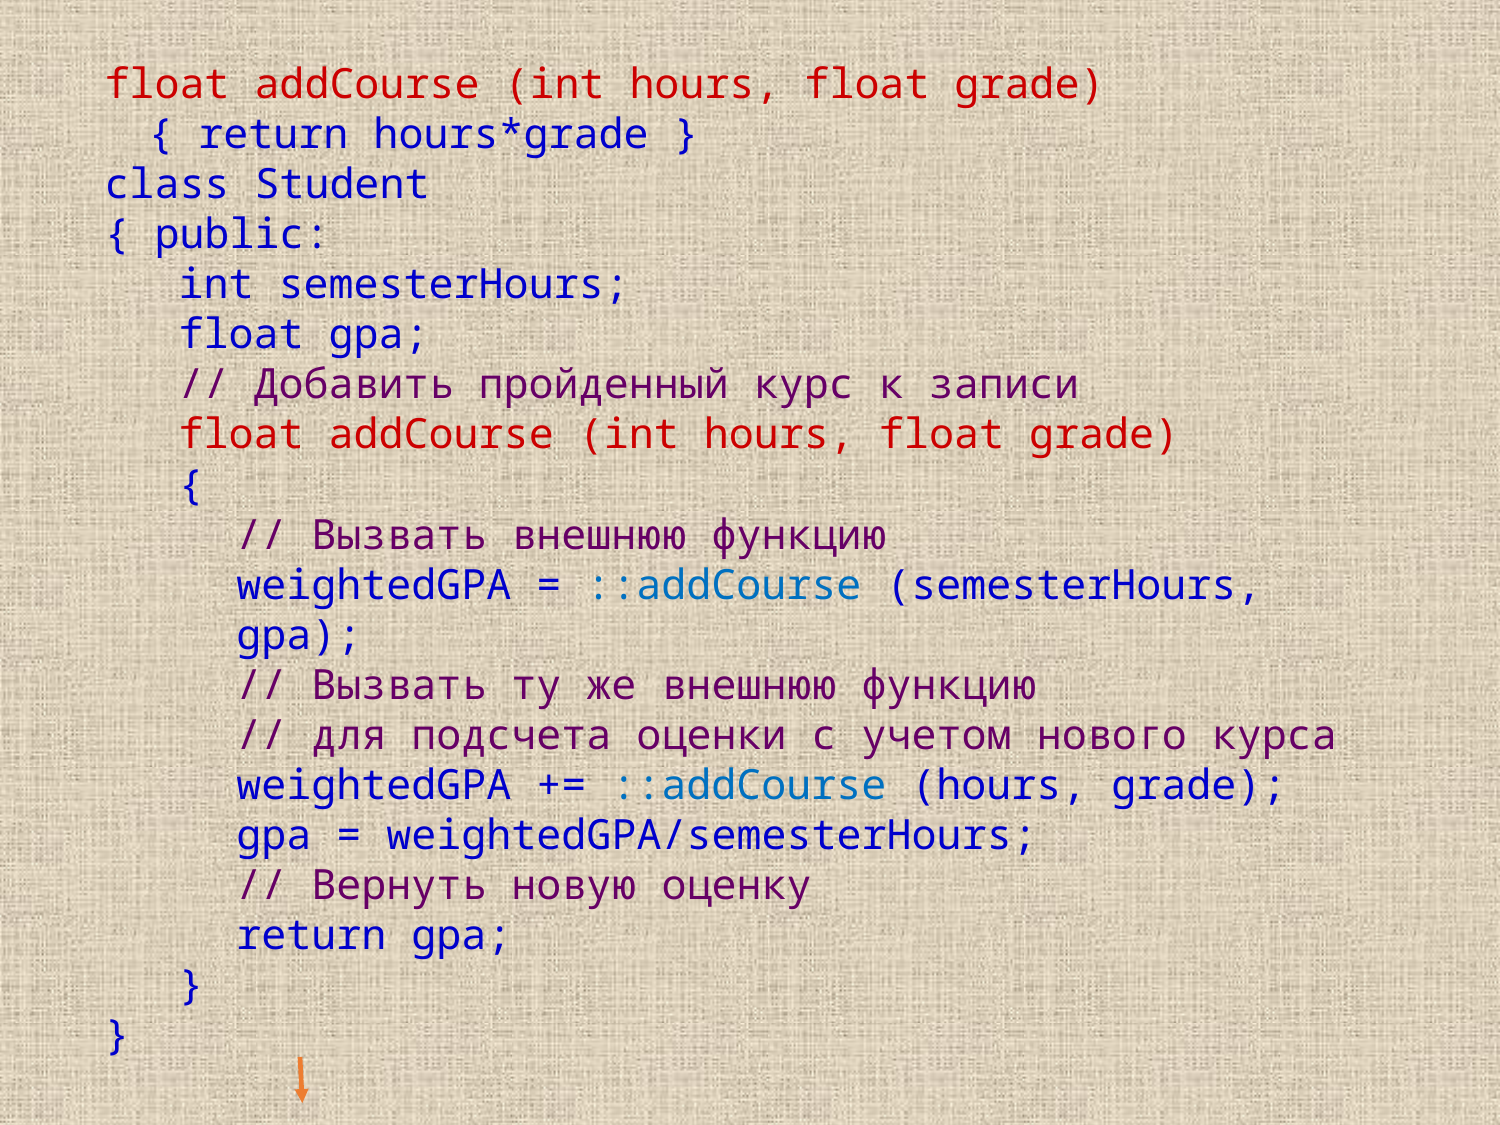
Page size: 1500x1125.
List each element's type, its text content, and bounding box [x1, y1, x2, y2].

picture [0, 0, 1500, 1125]
text_box float addCourse (int hours, float grade) { return hours*grade } class Student { public: int semesterHours; float gpa; // Добавить пройденный курс к записи float addCourse (int hours, float grade) { // Вызвать внешнюю функцию weightedGPA = ::addCourse (semesterHours, gpa); // Вызвать ту же внешнюю функцию // для подсчета оценки с учетом нового курса weightedGPA += ::addCourse (hours, grade); gpa = weightedGPA/semesterHours; // Вернуть новую оценку return gpa; } } [89, 49, 1397, 1065]
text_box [299, 1056, 303, 1104]
